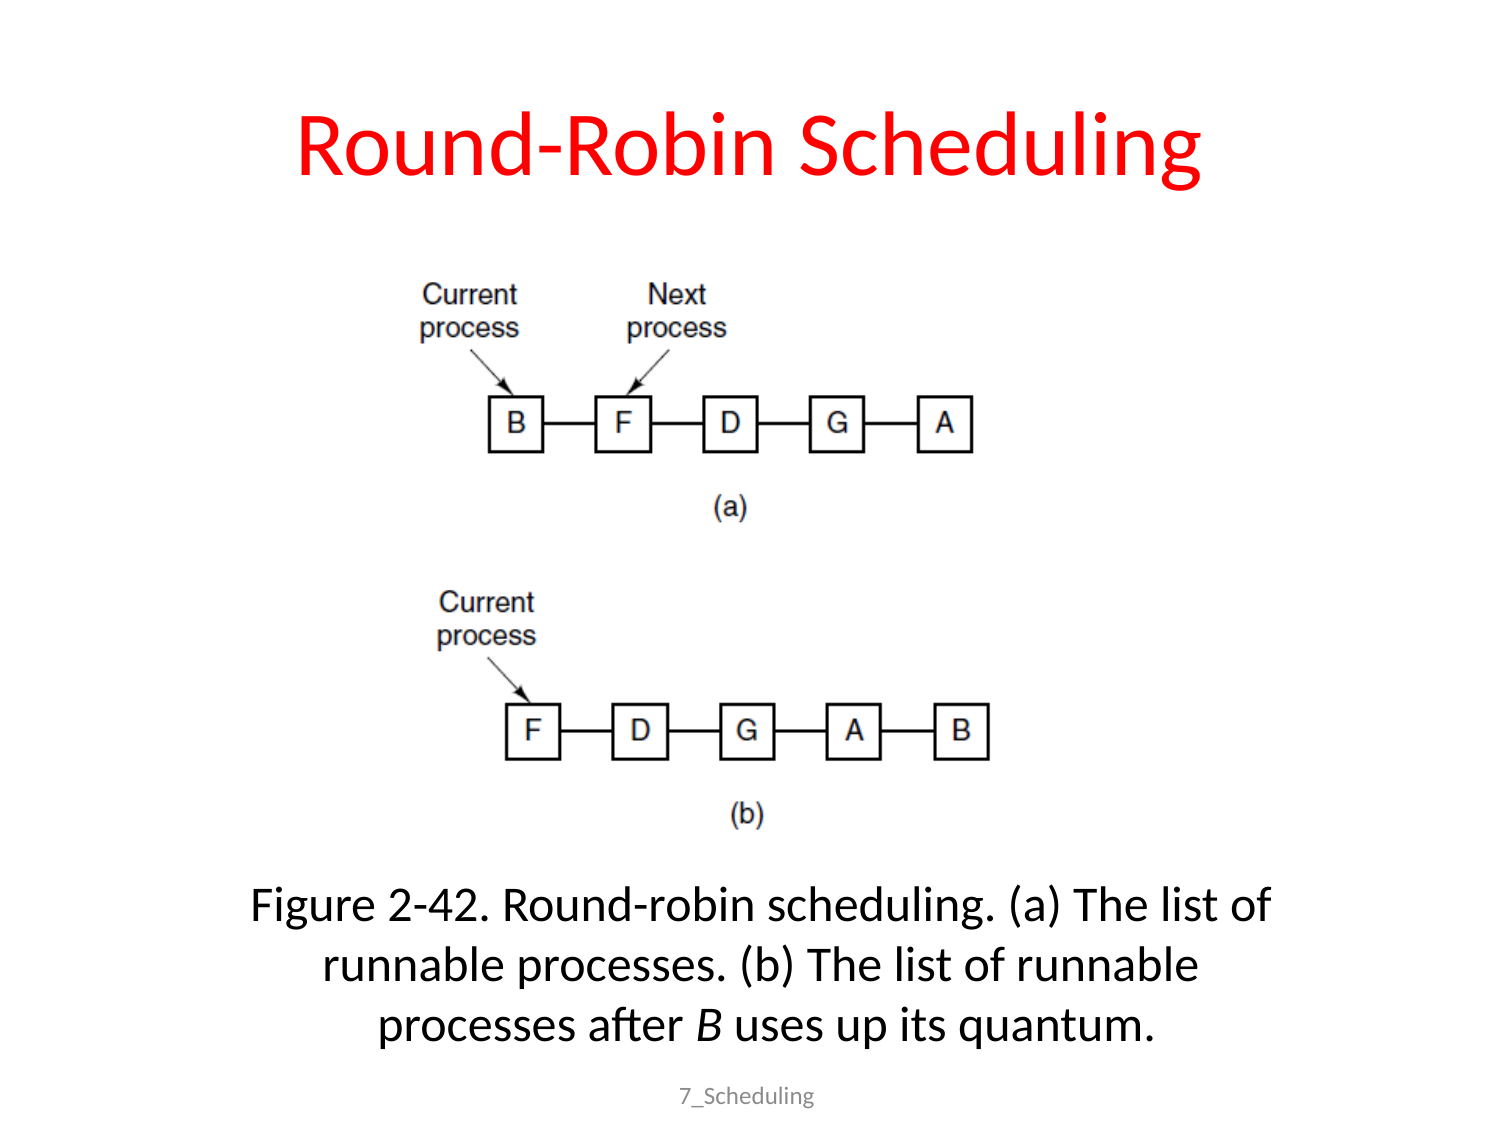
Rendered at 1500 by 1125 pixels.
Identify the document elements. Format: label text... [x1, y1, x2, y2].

list Figure 2-42. Round-robin scheduling. (a) The list of runnable processes. (b) The list of runnable processes after B uses up its quantum. [85, 864, 1449, 1042]
footer 7_Scheduling [35, 1065, 1459, 1125]
picture [388, 223, 1119, 870]
title Round-Robin Scheduling [75, 45, 1425, 233]
